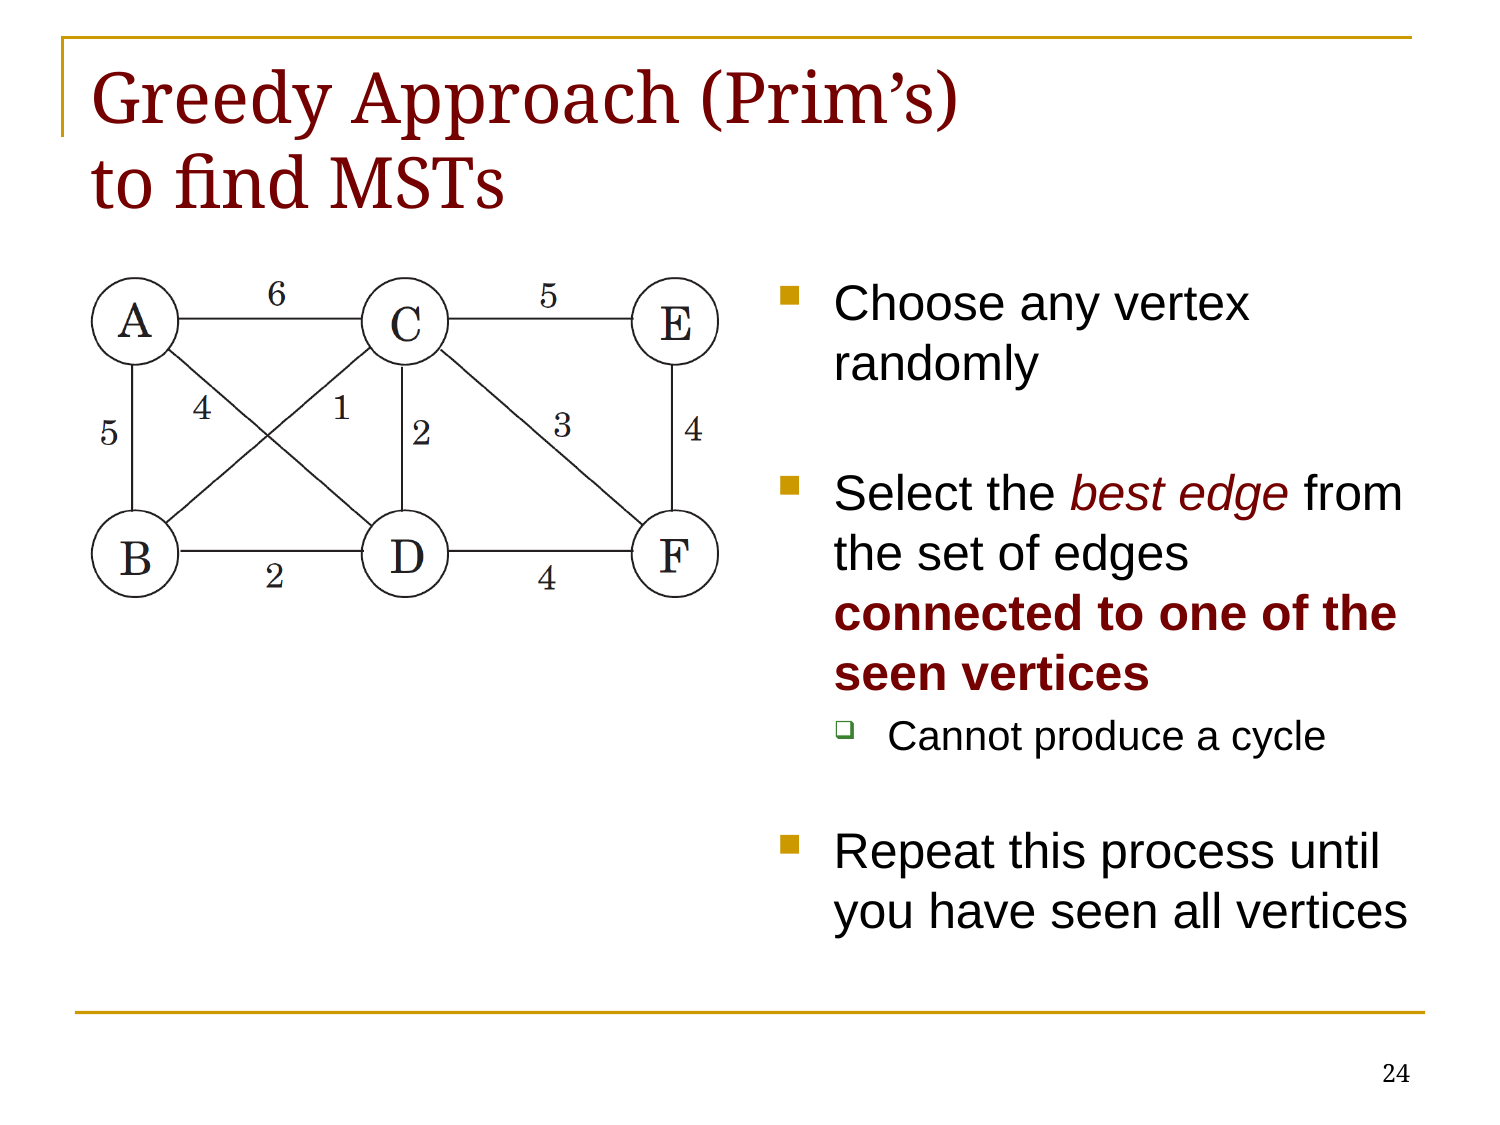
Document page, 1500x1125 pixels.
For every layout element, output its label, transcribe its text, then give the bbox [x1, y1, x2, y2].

title Greedy Approach (Prim’s) to find MSTs [74, 45, 1426, 233]
slide_number 24 [1074, 1023, 1426, 1100]
list Choose any vertex randomly Select the best edge from the set of edges connected to one of the seen vertices Cannot produce a cycle Repeat this process until you have seen all vertices [762, 262, 1426, 1006]
picture [74, 264, 738, 603]
